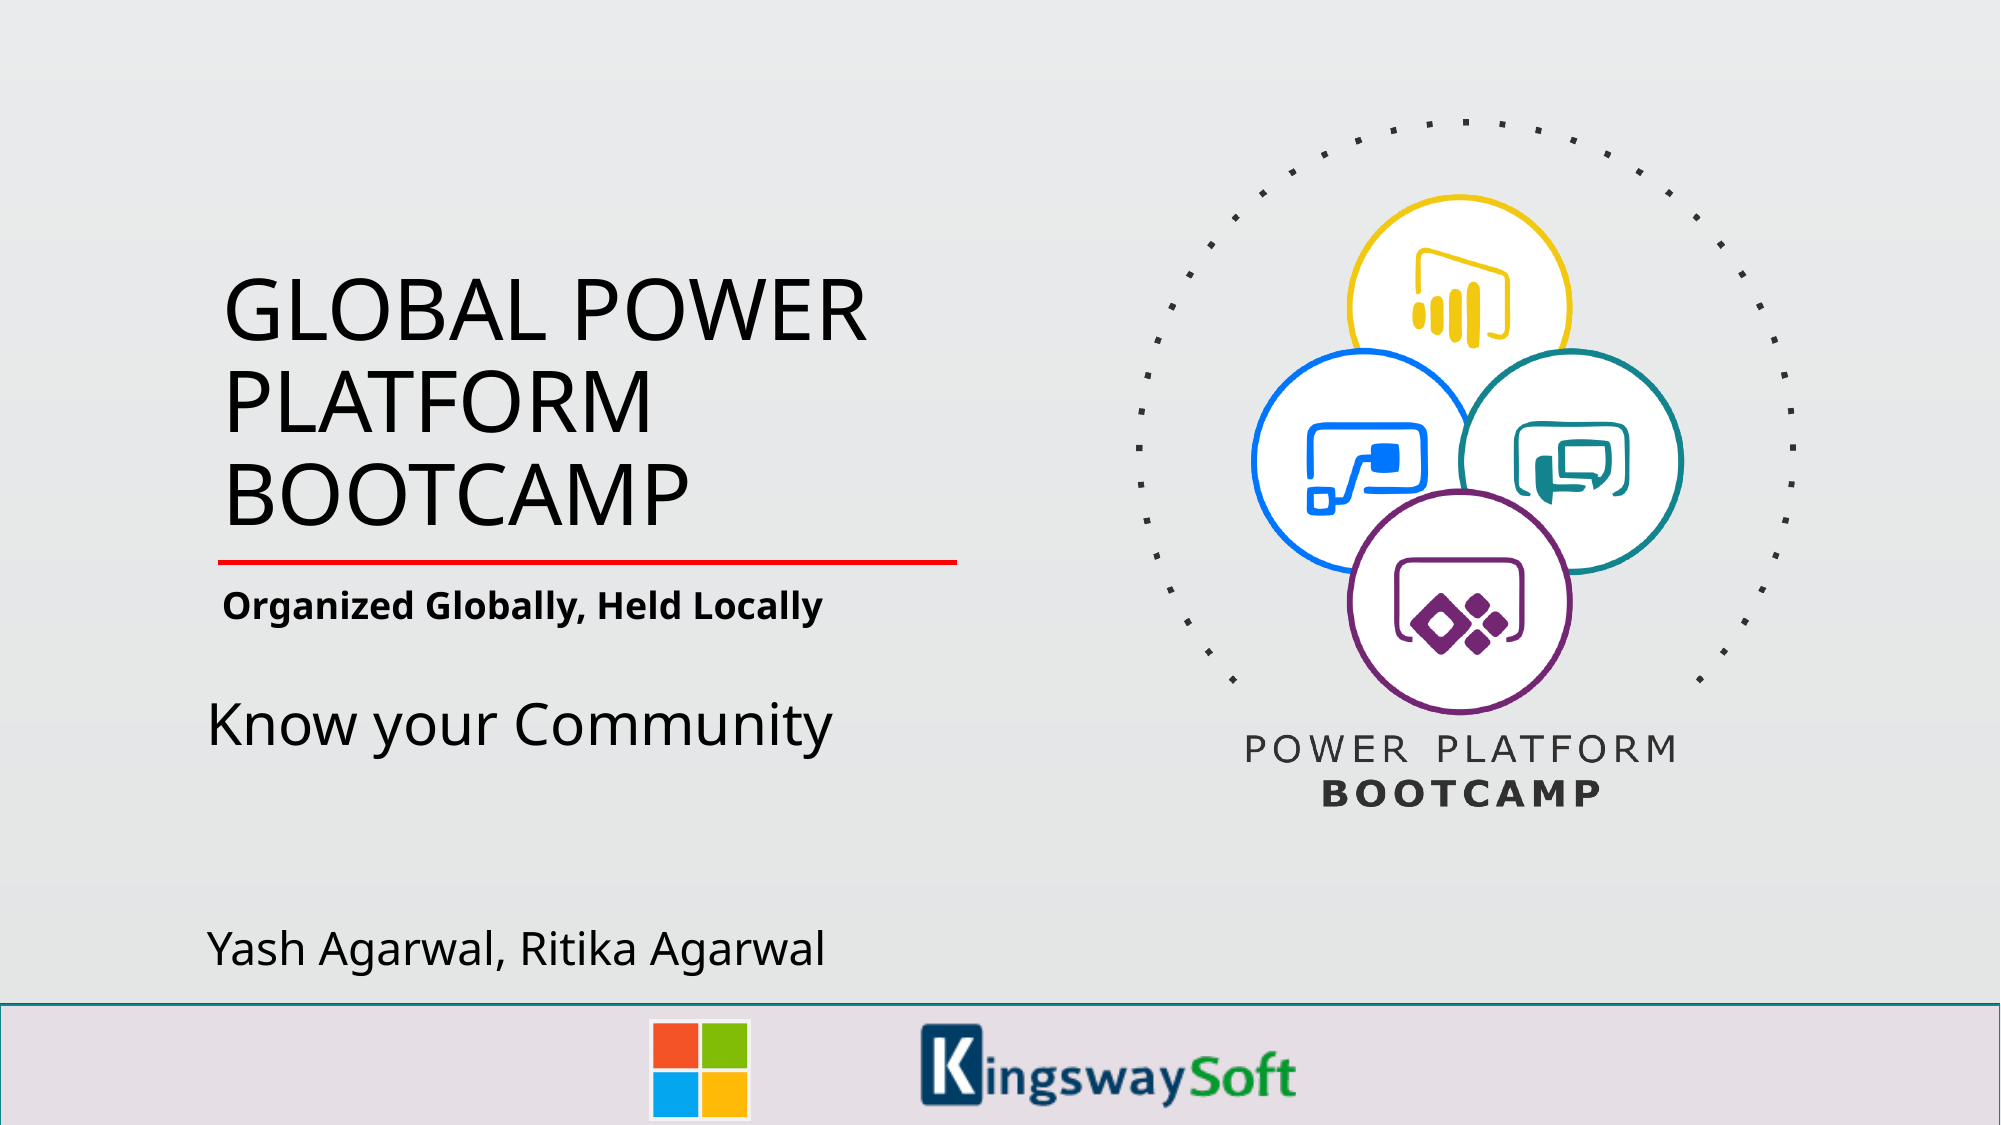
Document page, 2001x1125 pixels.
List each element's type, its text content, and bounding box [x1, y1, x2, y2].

picture [649, 1019, 751, 1121]
list Yash Agarwal, Ritika Agarwal [191, 918, 933, 984]
list Know your Community [191, 687, 997, 890]
picture [1136, 119, 1796, 807]
picture [906, 1019, 1313, 1115]
